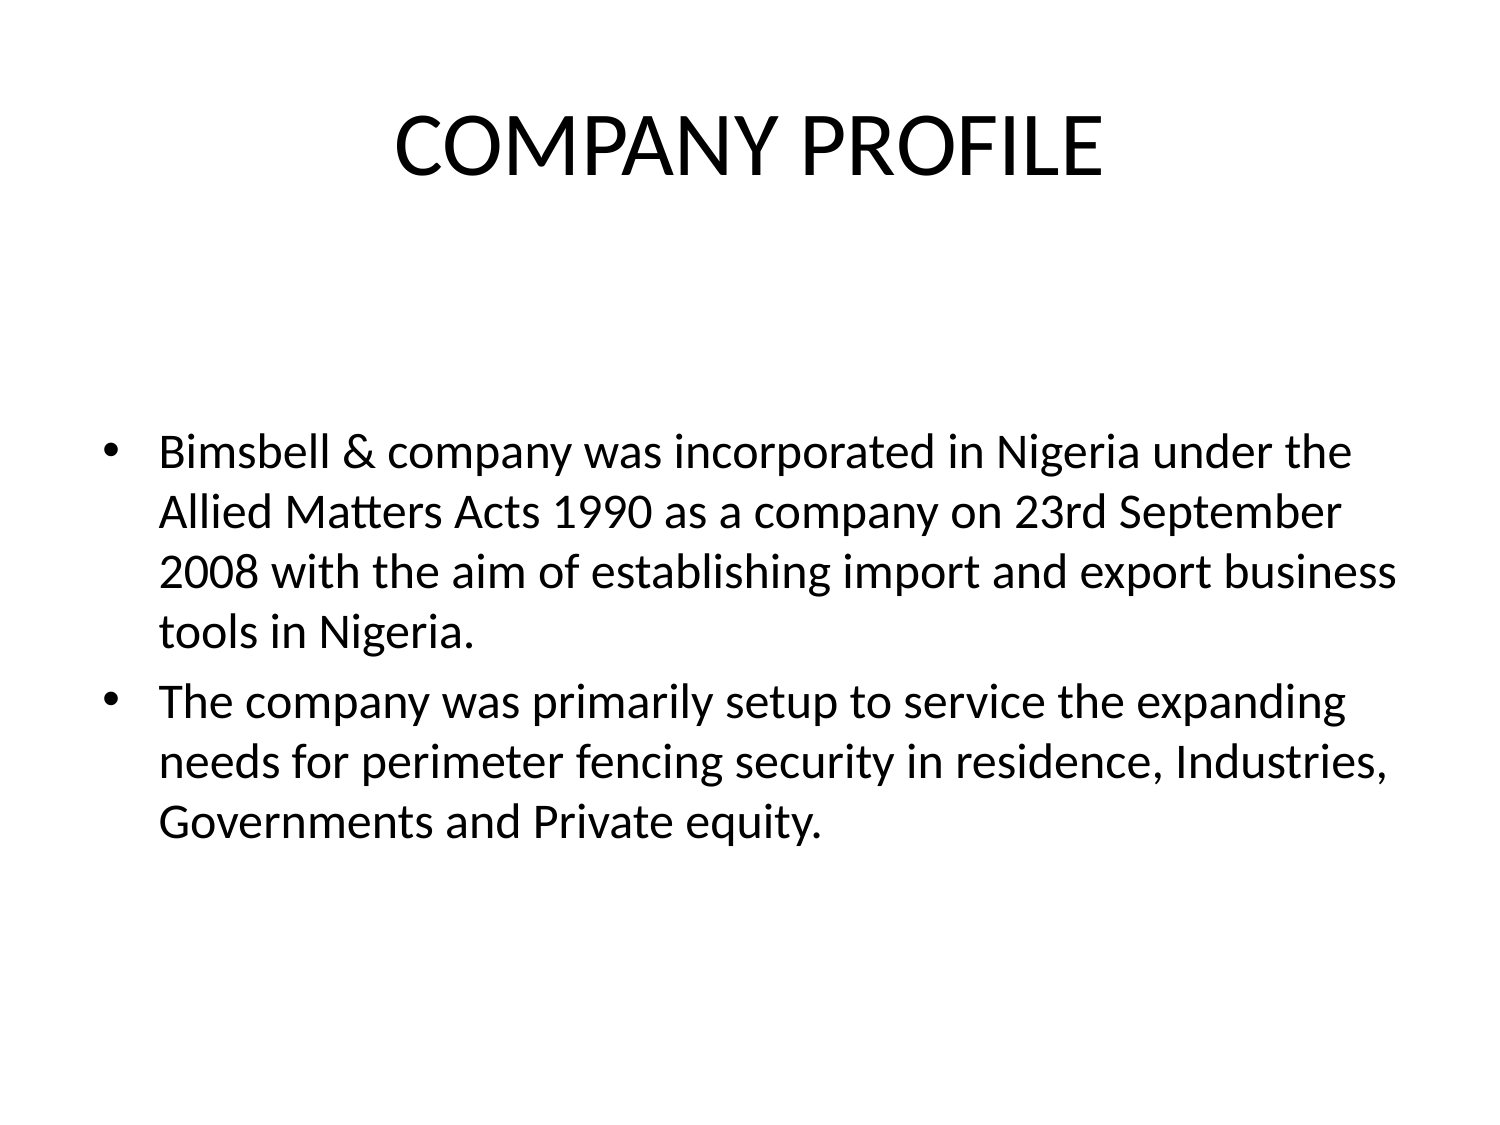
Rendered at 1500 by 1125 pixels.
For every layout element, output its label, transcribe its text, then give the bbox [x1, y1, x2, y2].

title COMPANY PROFILE [75, 45, 1425, 233]
list Bimsbell & company was incorporated in Nigeria under the Allied Matters Acts 1990 as a company on 23rd September 2008 with the aim of establishing import and export business tools in Nigeria. The company was primarily setup to service the expanding needs for perimeter fencing security in residence, Industries, Governments and Private equity. [75, 262, 1425, 1005]
